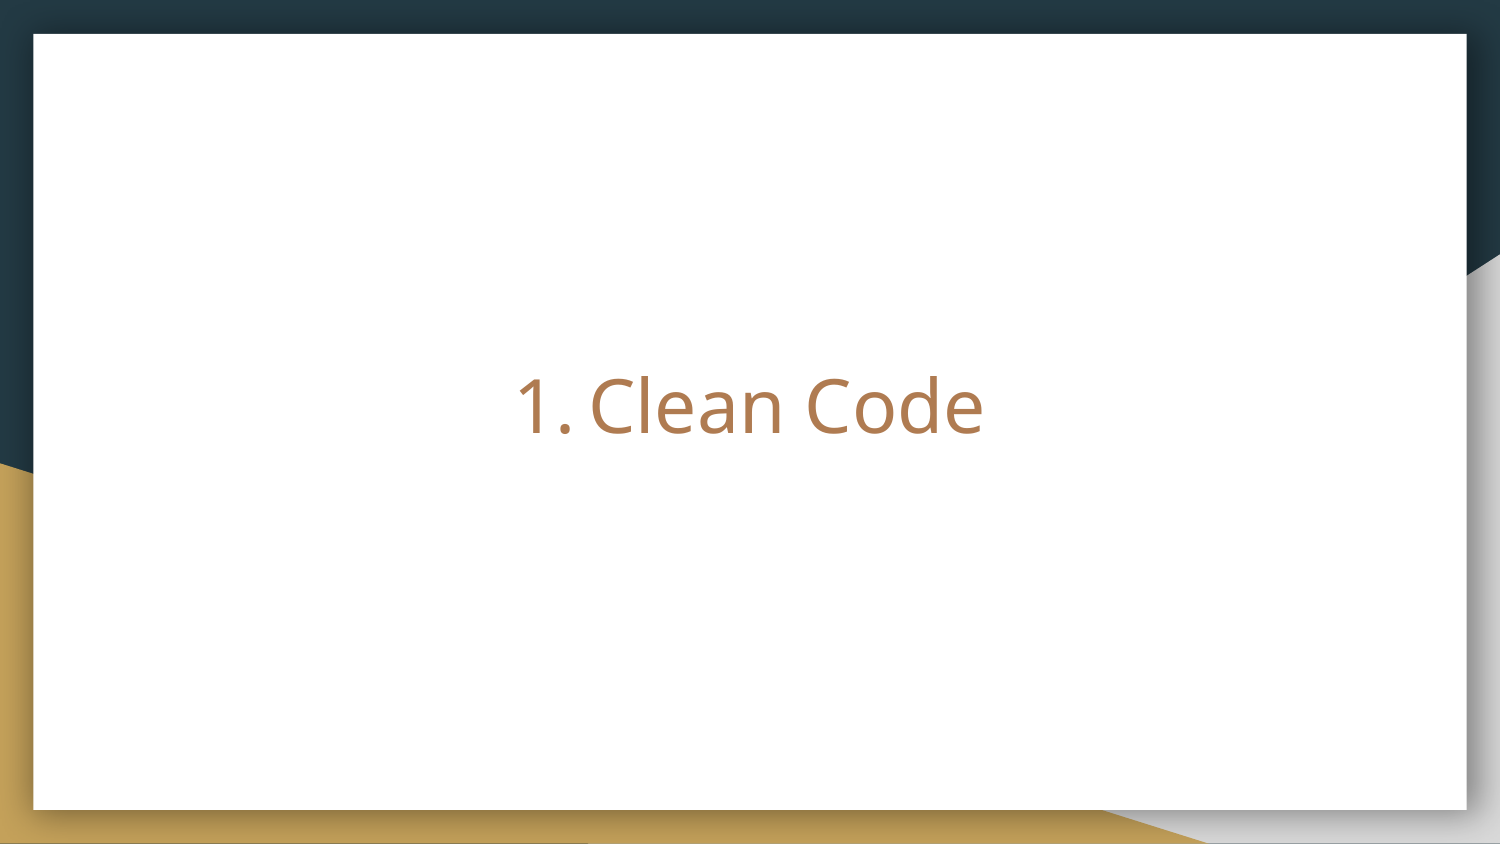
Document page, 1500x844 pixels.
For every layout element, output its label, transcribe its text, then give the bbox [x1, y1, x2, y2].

title Clean Code [134, 343, 1366, 501]
